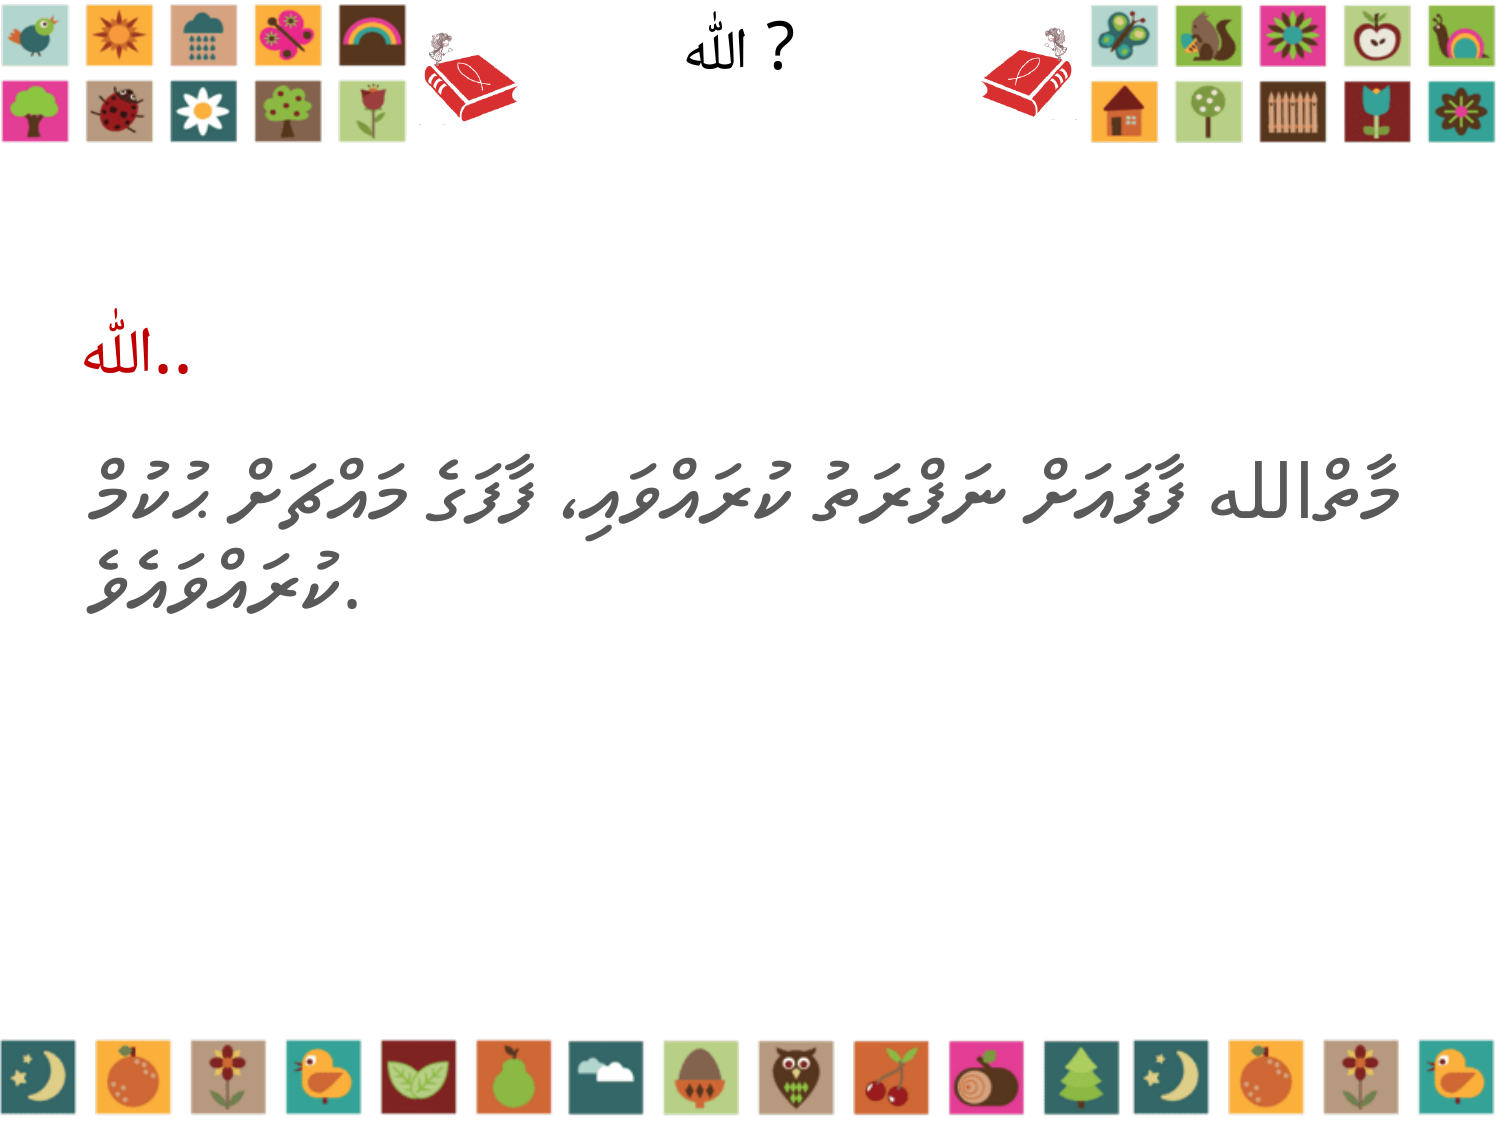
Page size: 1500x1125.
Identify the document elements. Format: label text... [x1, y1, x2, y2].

text_box ﷲ.. [64, 290, 1412, 396]
picture [950, 3, 1500, 150]
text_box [0, 1028, 1500, 1118]
text_box މާތްالله ފާފައަށް ނަފްރަތު ކުރައްވައި، ފާފަގެ މައްޗަށް ޙުކުމް ކުރައްވައެވެ. [76, 436, 1424, 632]
picture [0, 3, 550, 150]
text_box ﷲ ? [414, 0, 1080, 91]
